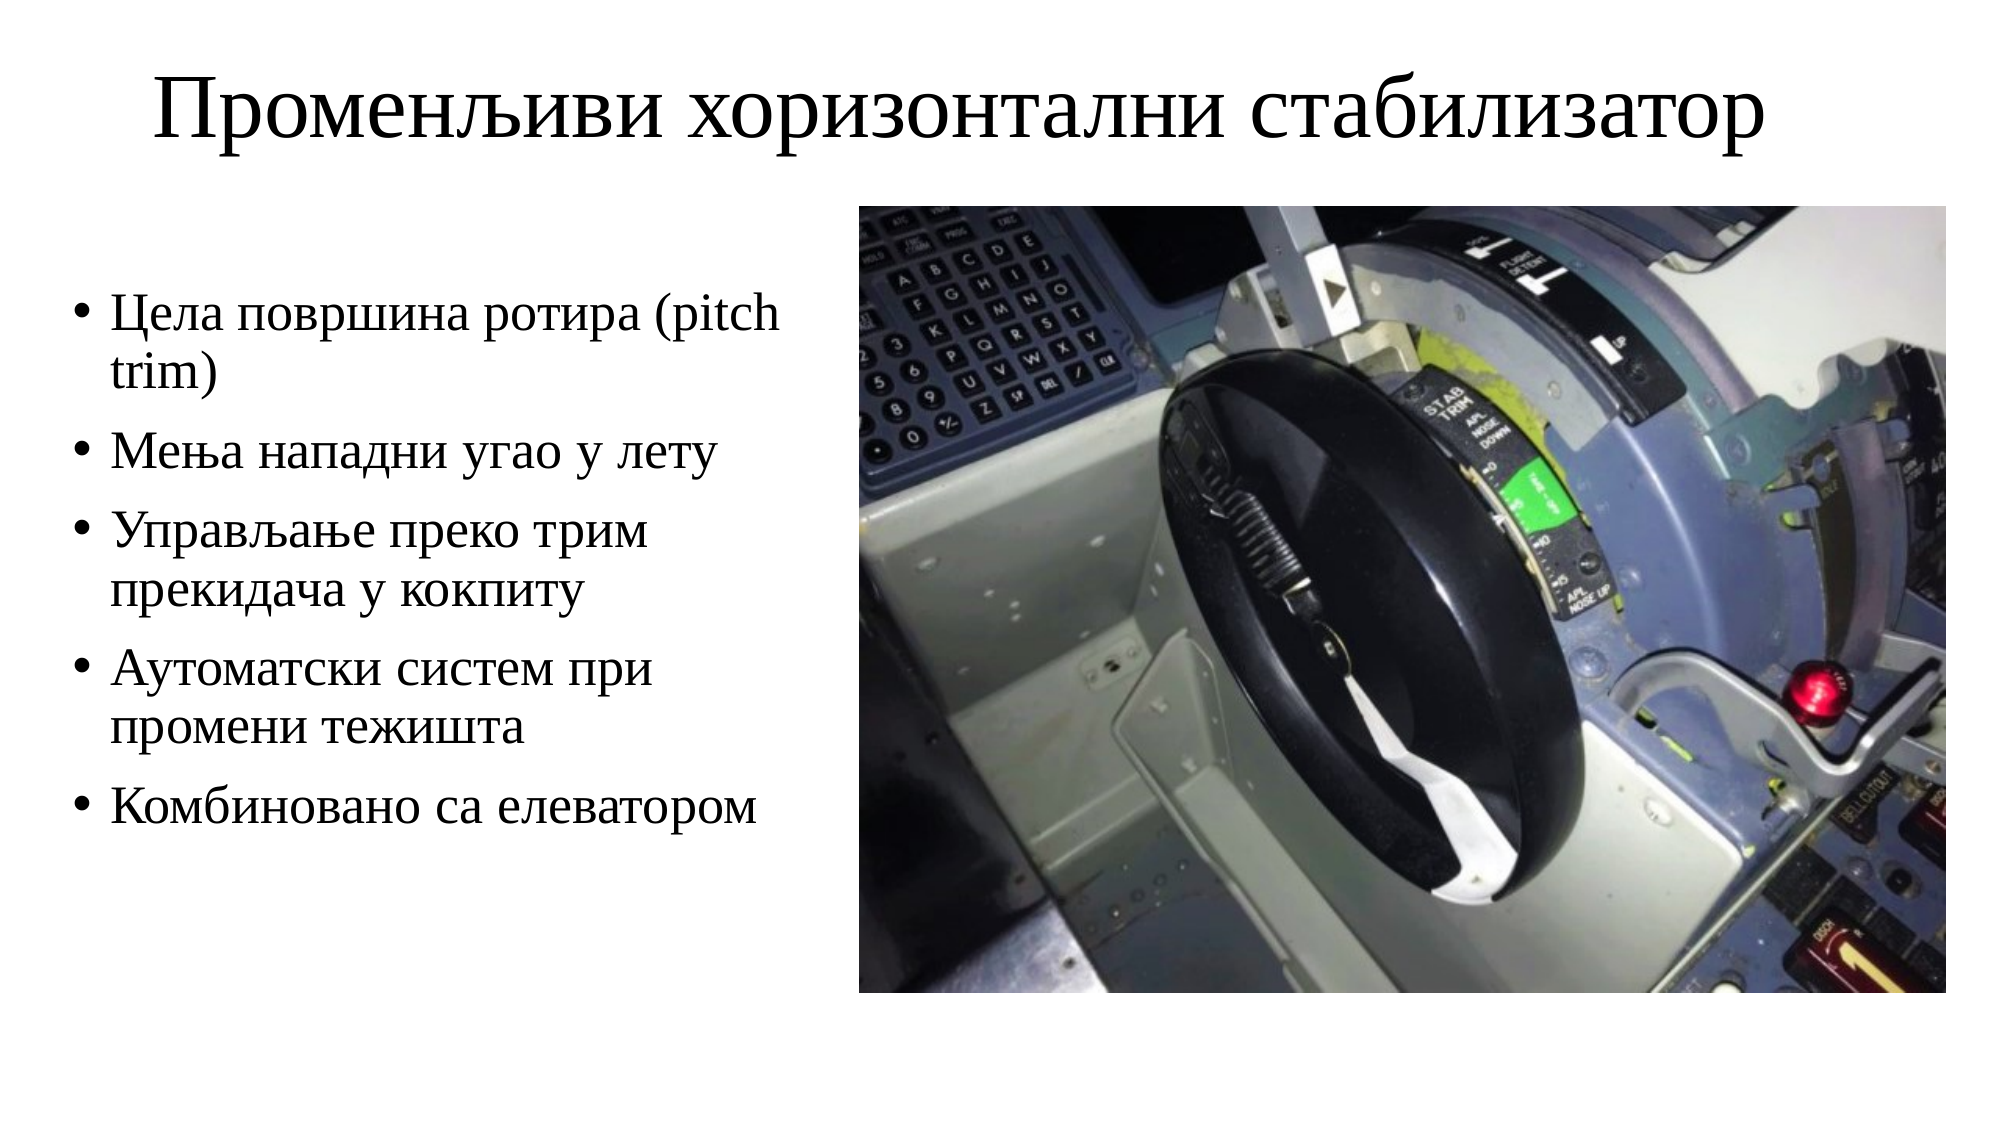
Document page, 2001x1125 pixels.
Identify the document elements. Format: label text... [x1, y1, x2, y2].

picture [858, 206, 1946, 994]
list Цела површина ротира (pitch trim) Мења нападни угао у лету Управљање преко трим прекидача у кокпиту Аутоматски систем при промени тежишта Комбиновано са елеватором [57, 276, 858, 990]
title Променљиви хоризонтални стабилизатор [137, 0, 1863, 217]
